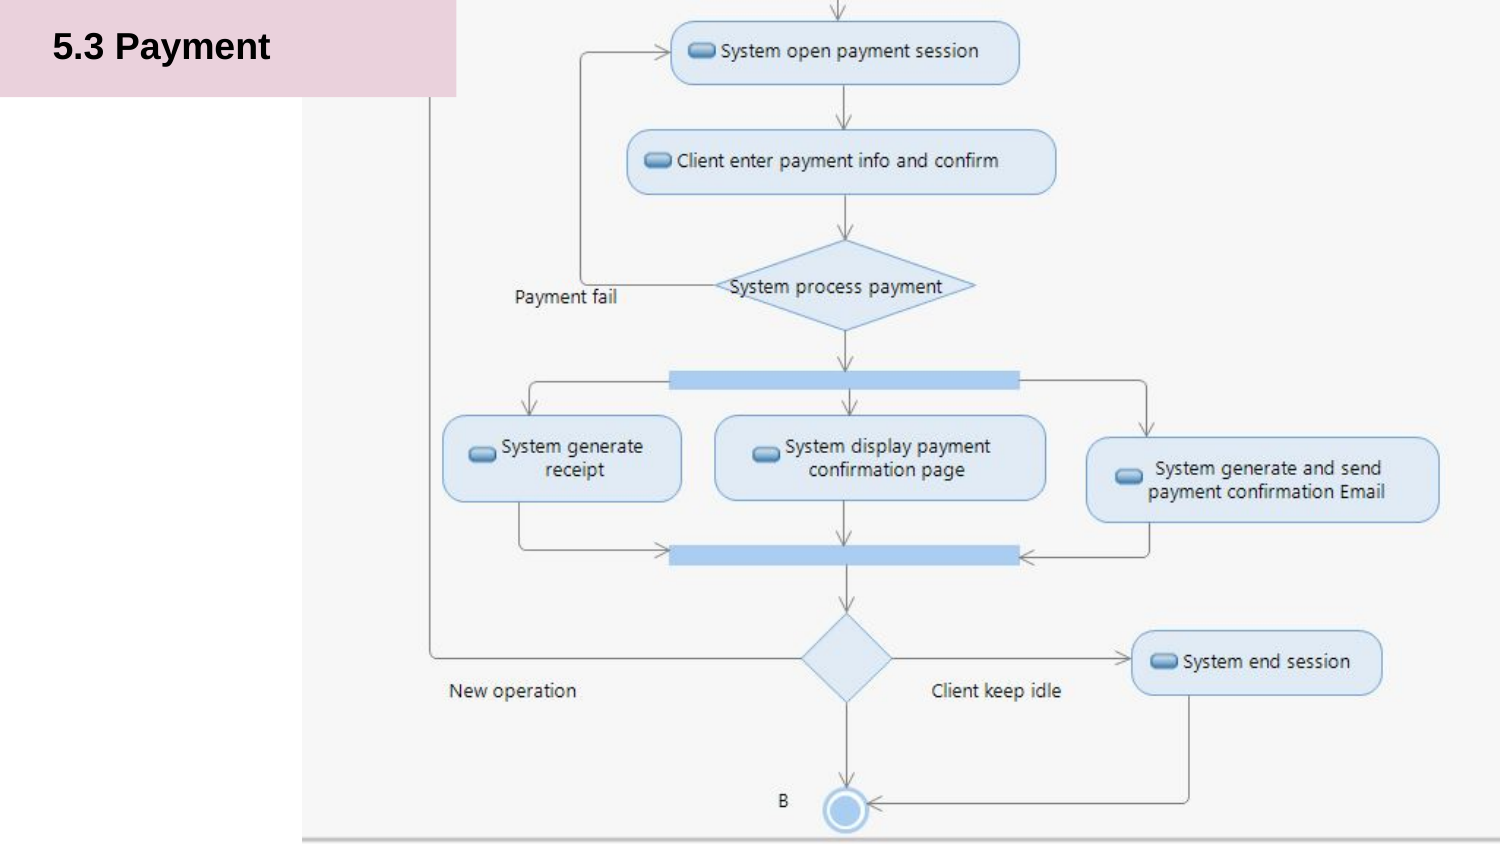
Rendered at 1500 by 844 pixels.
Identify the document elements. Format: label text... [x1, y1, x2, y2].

title 5.3 Payment [0, 0, 299, 98]
picture [302, 0, 1500, 844]
